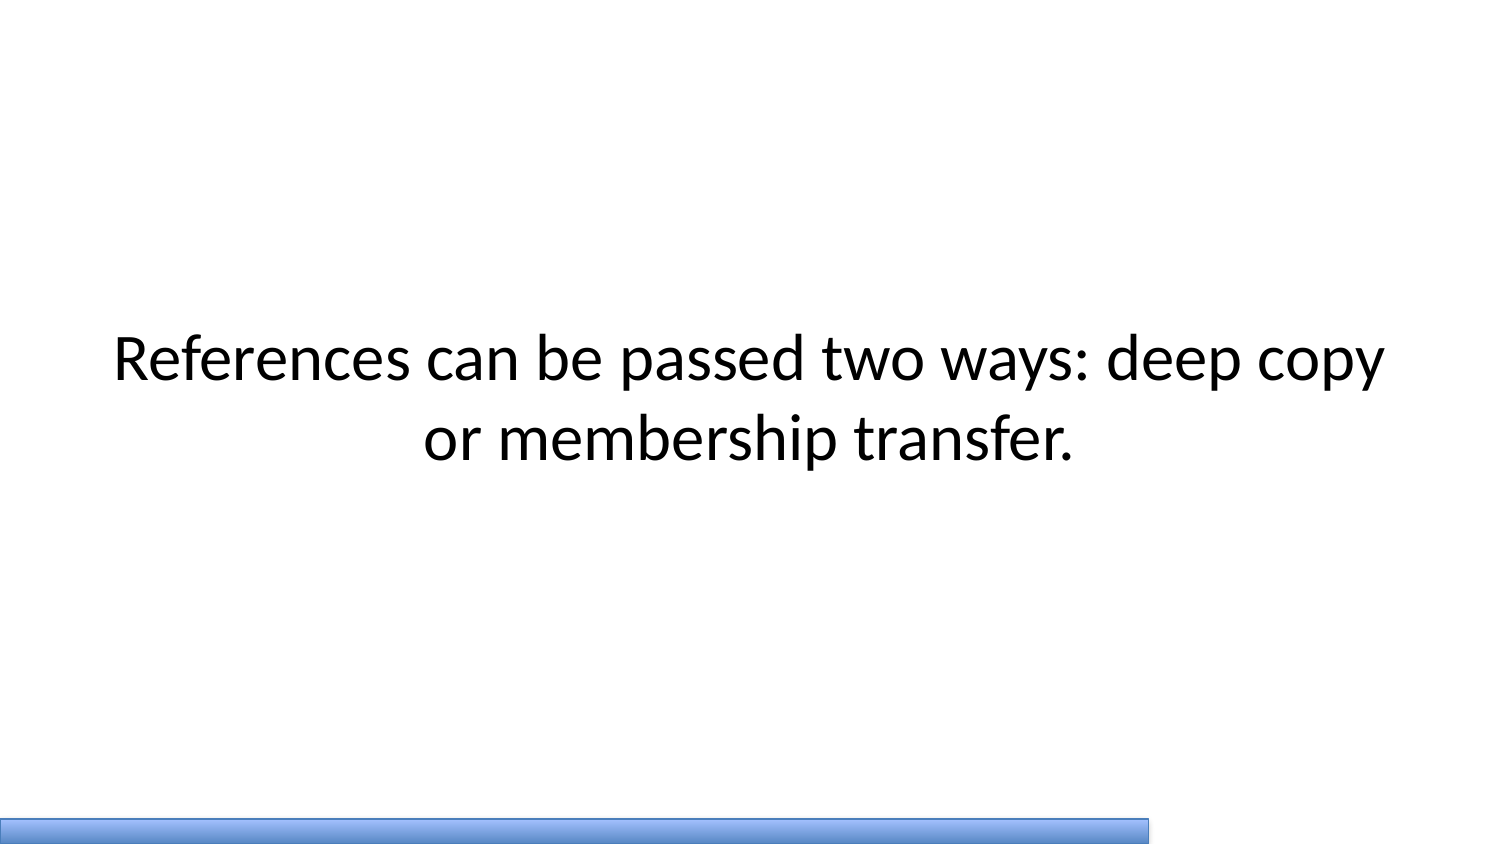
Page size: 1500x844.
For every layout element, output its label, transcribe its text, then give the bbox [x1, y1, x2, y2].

list References can be passed two ways: deep copy or membership transfer. [75, 33, 1425, 754]
text_box [0, 818, 1149, 844]
